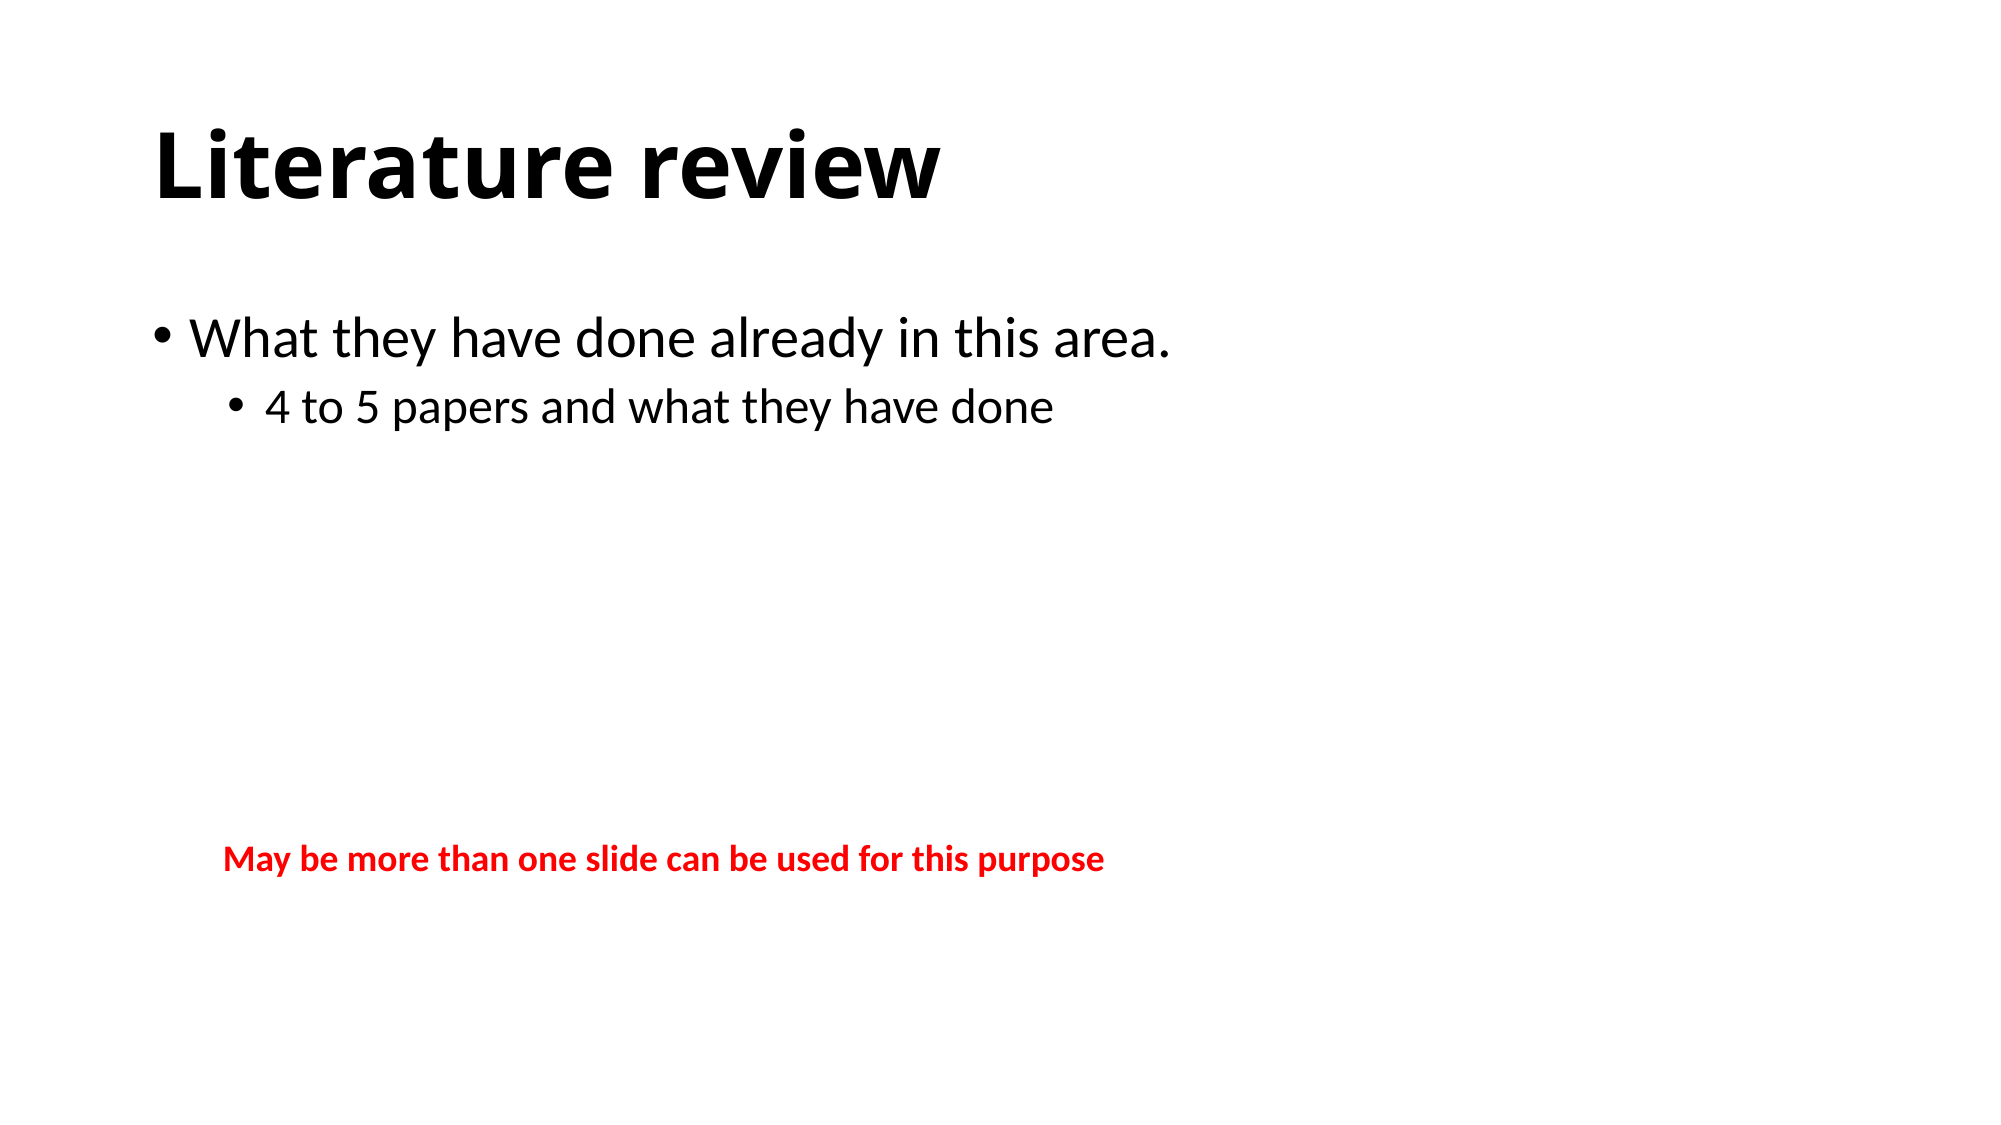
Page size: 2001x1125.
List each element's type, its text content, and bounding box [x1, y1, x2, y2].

text_box May be more than one slide can be used for this purpose [208, 827, 1122, 887]
title Literature review [137, 59, 1863, 278]
list What they have done already in this area. 4 to 5 papers and what they have done [137, 299, 1863, 1014]
